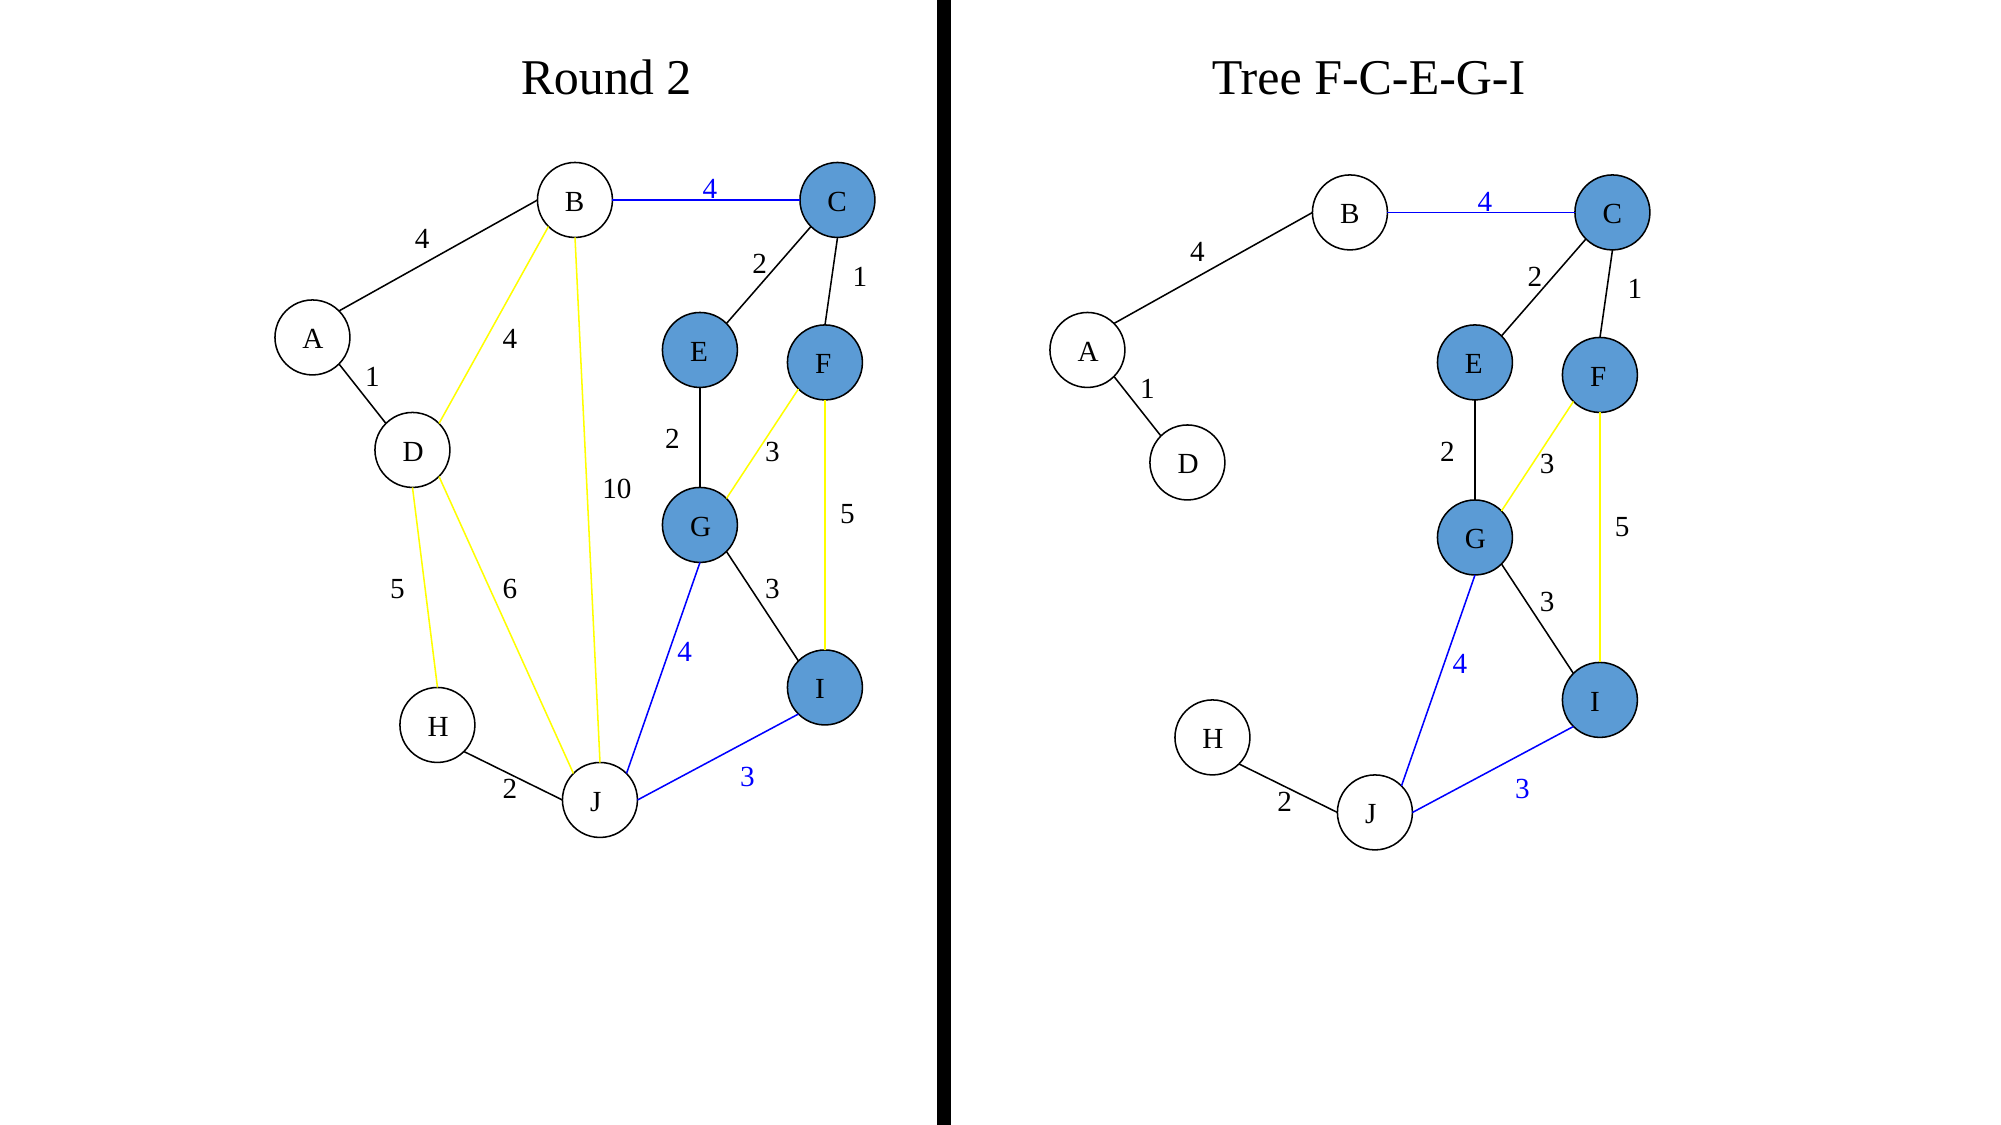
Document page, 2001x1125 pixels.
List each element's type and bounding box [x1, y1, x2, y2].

text_box [387, 37, 825, 113]
text_box [274, 162, 883, 838]
text_box [1425, 424, 1470, 475]
text_box [1149, 37, 1588, 113]
text_box [937, 0, 950, 1125]
text_box [1049, 174, 1658, 850]
